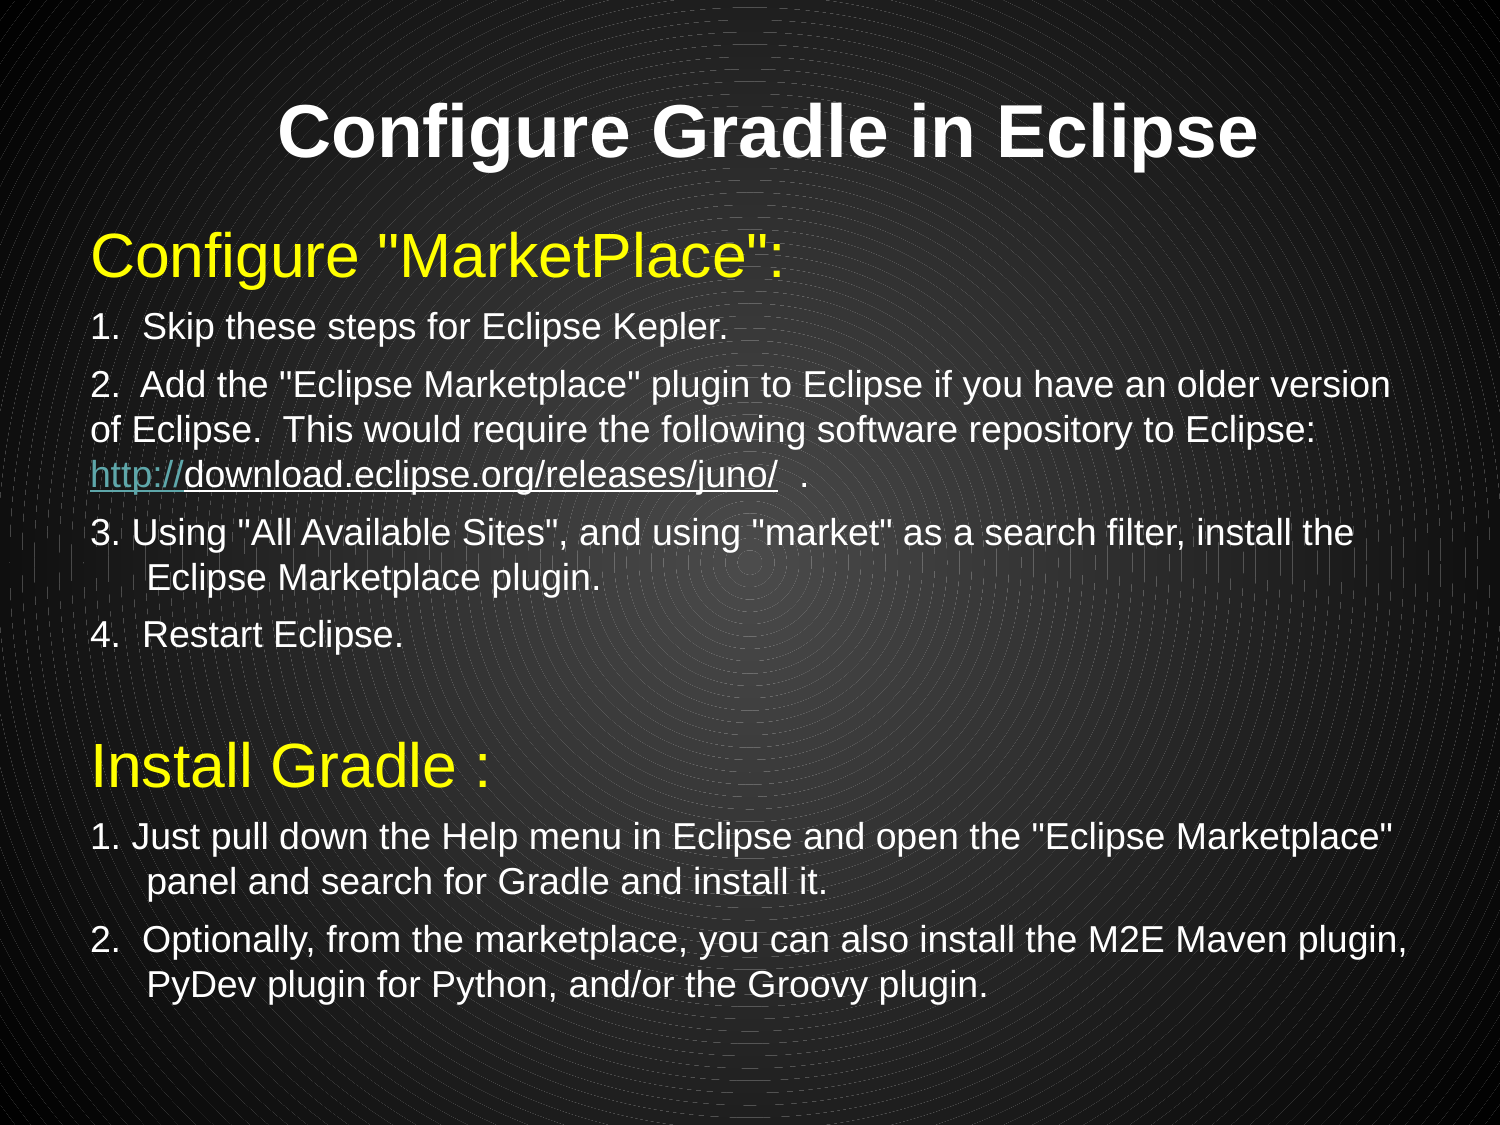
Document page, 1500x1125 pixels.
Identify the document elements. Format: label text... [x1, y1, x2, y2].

list Configure "MarketPlace": 1. Skip these steps for Eclipse Kepler. 2. Add the "Eclipse Marketplace" plugin to Eclipse if you have an older version of Eclipse. This would require the following software repository to Eclipse: http://download.eclipse.org/releases/juno/ . 3. Using "All Available Sites", and using "market" as a search filter, install the Eclipse Marketplace plugin. 4. Restart Eclipse. Install Gradle : 1. Just pull down the Help menu in Eclipse and open the "Eclipse Marketplace" panel and search for Gradle and install it. 2. Optionally, from the marketplace, you can also install the M2E Maven plugin, PyDev plugin for Python, and/or the Groovy plugin. [75, 200, 1425, 1078]
title Configure Gradle in Eclipse [75, 45, 1425, 188]
